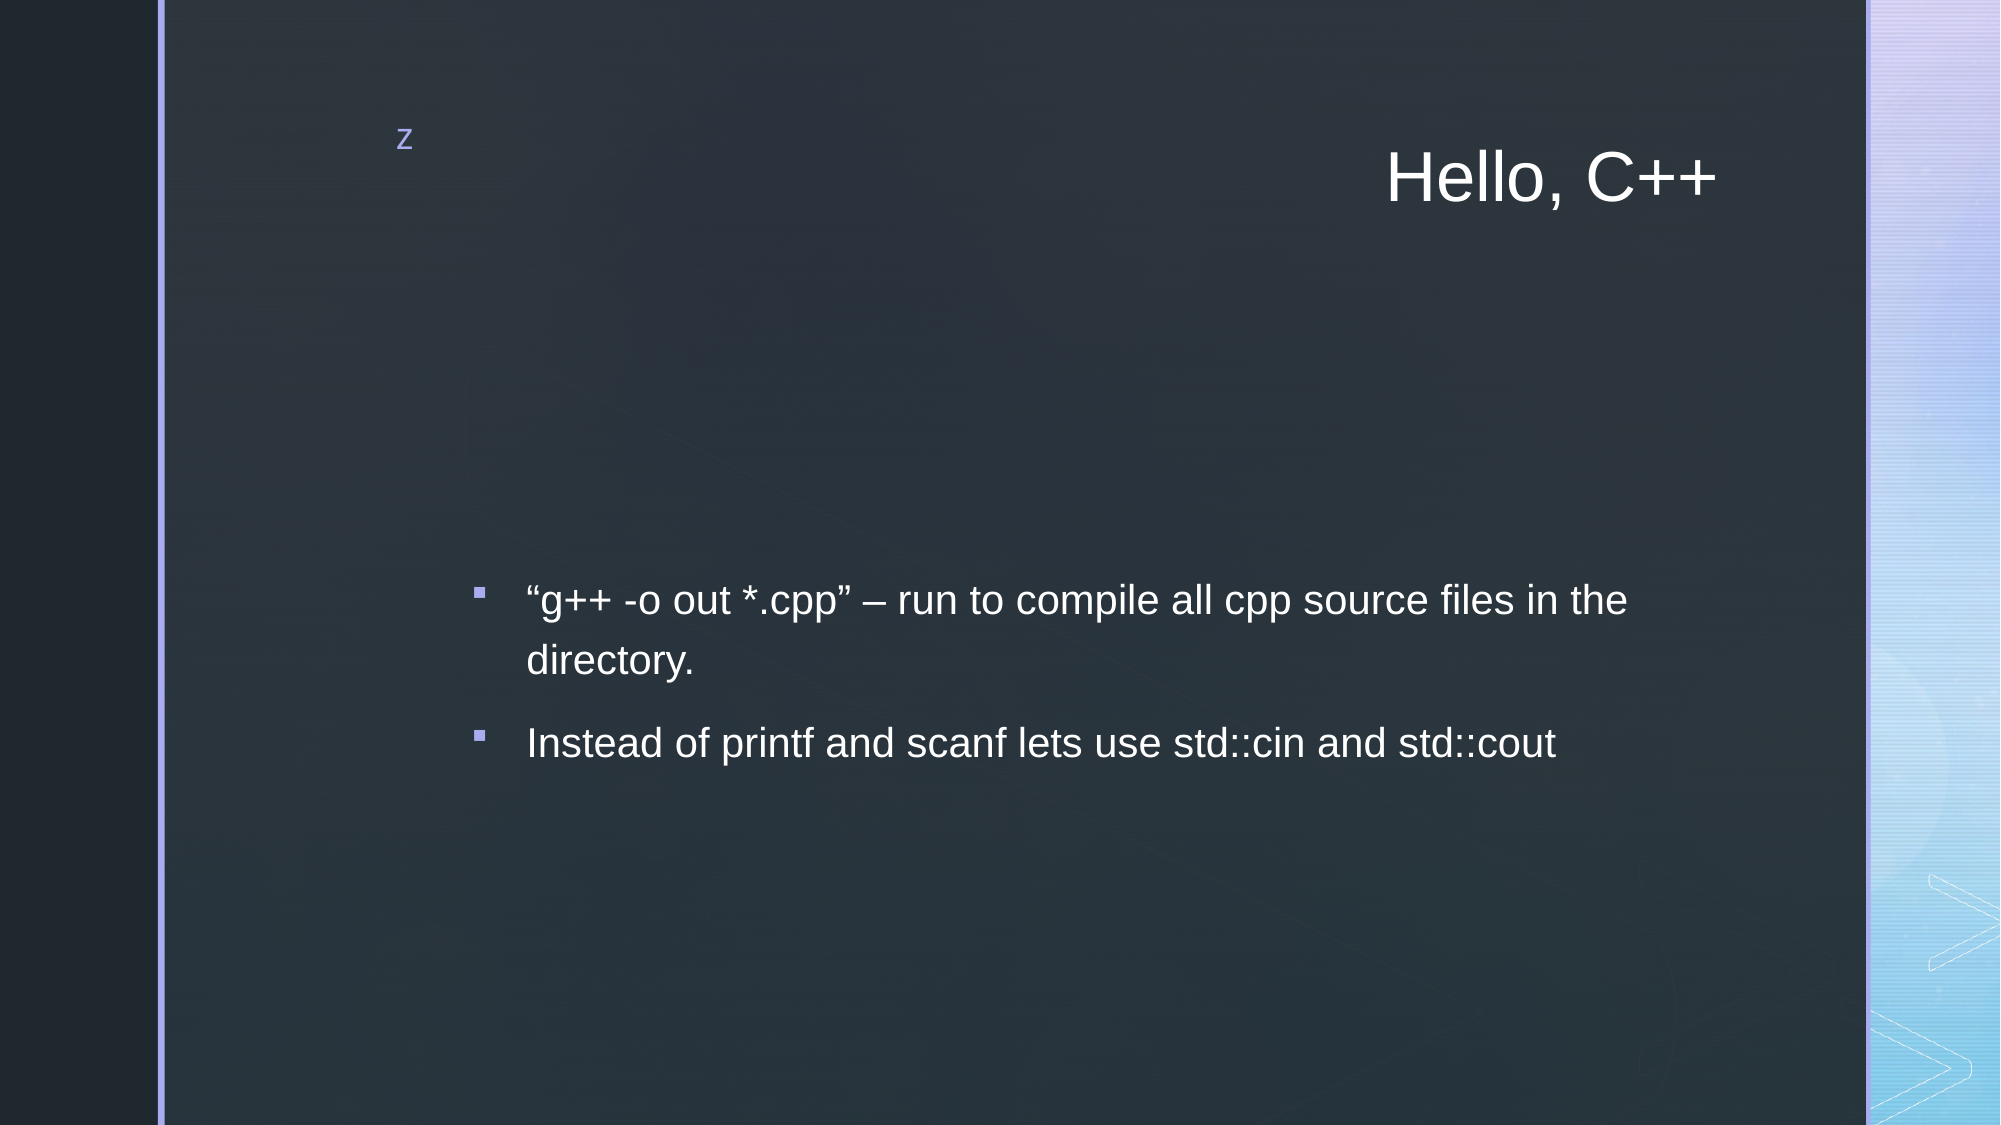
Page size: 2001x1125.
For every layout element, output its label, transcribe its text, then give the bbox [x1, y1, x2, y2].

title Hello, C++ [428, 132, 1734, 310]
picture [1871, 0, 2001, 1125]
list “g++ -o out *.cpp” – run to compile all cpp source files in the directory. Instead of printf and scanf lets use std::cin and std::cout [454, 336, 1734, 993]
